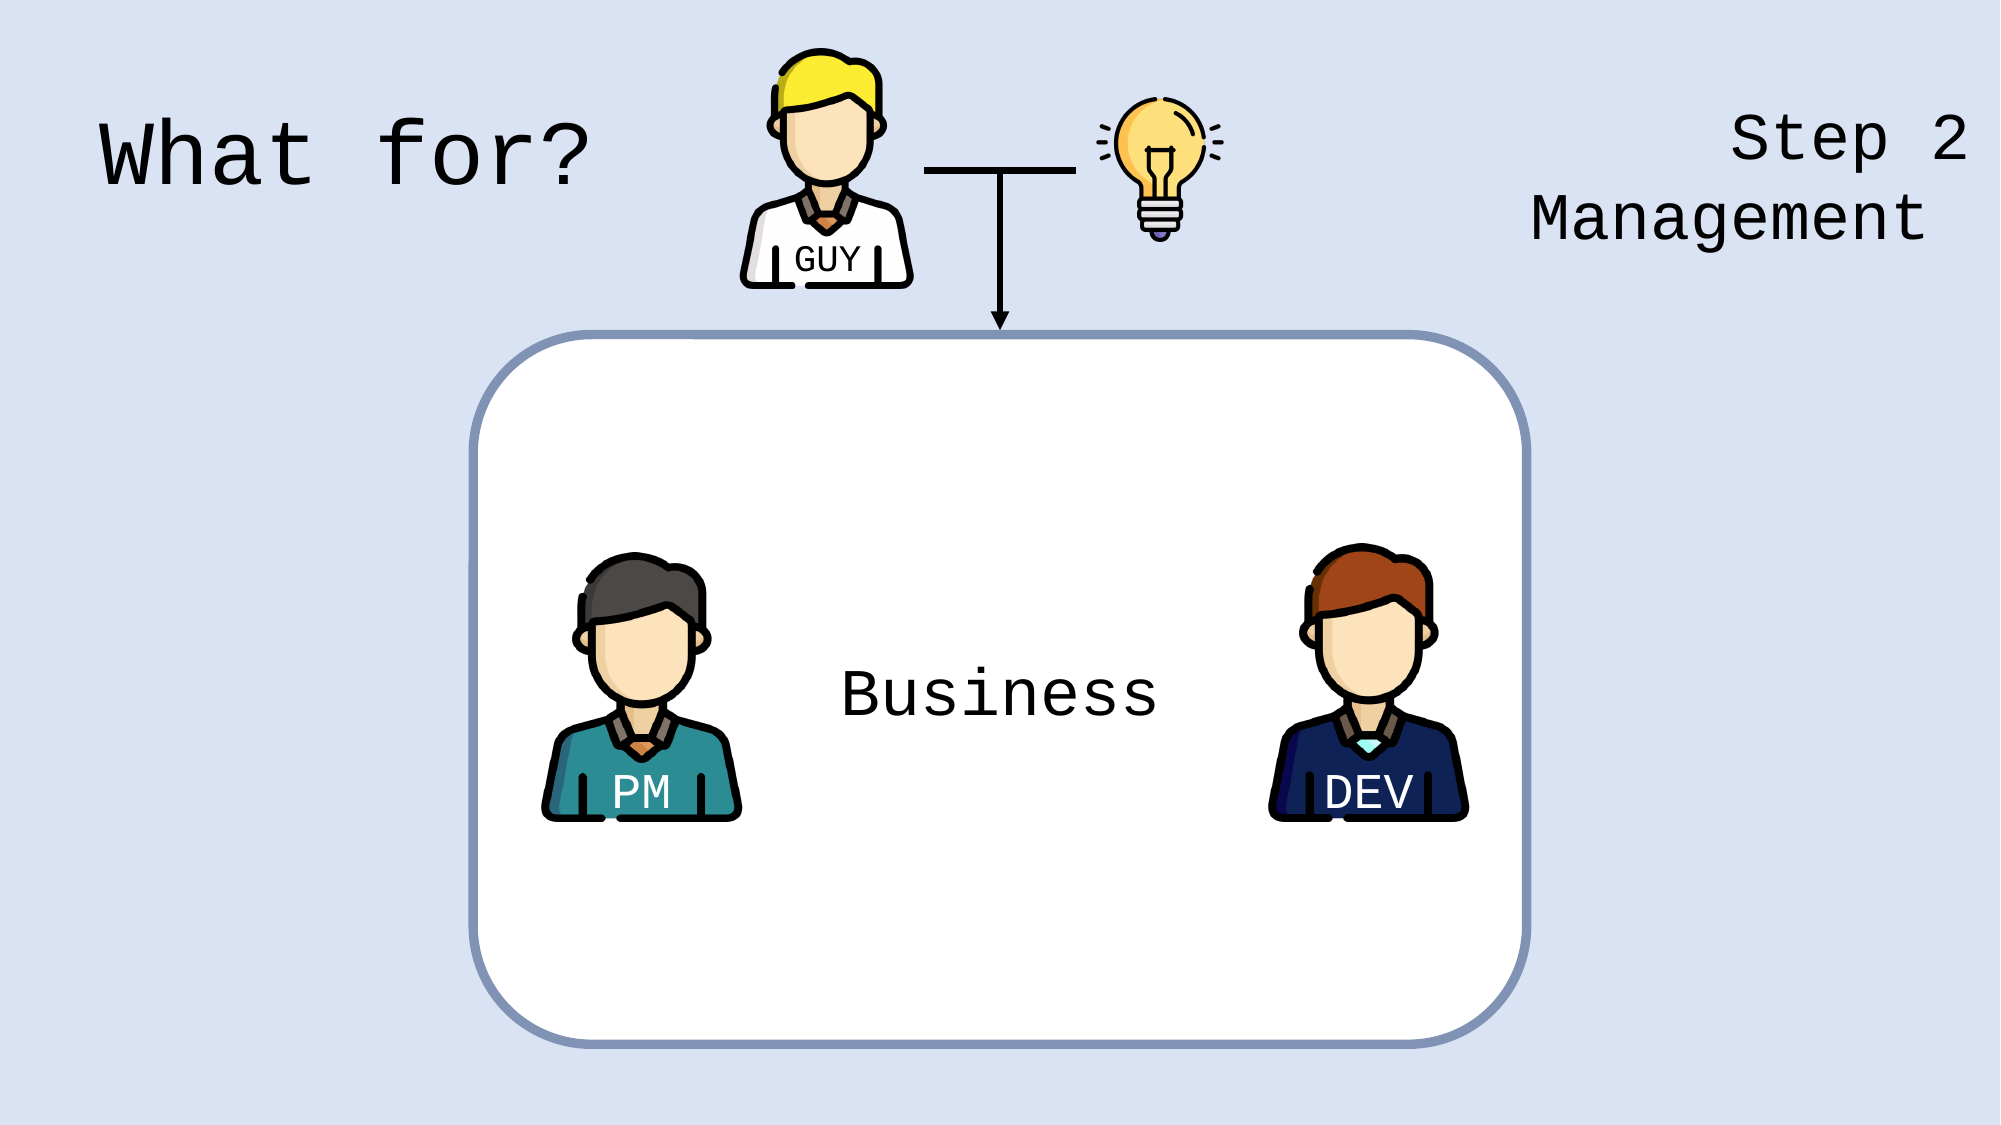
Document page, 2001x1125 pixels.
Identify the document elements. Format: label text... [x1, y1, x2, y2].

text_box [706, 48, 947, 289]
text_box [472, 333, 1528, 1046]
text_box What for? [84, 85, 610, 211]
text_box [502, 552, 781, 827]
picture [1087, 97, 1232, 242]
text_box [1229, 543, 1508, 827]
text_box Step 2 Management [1388, 85, 1986, 261]
text_box Business [825, 641, 1175, 737]
